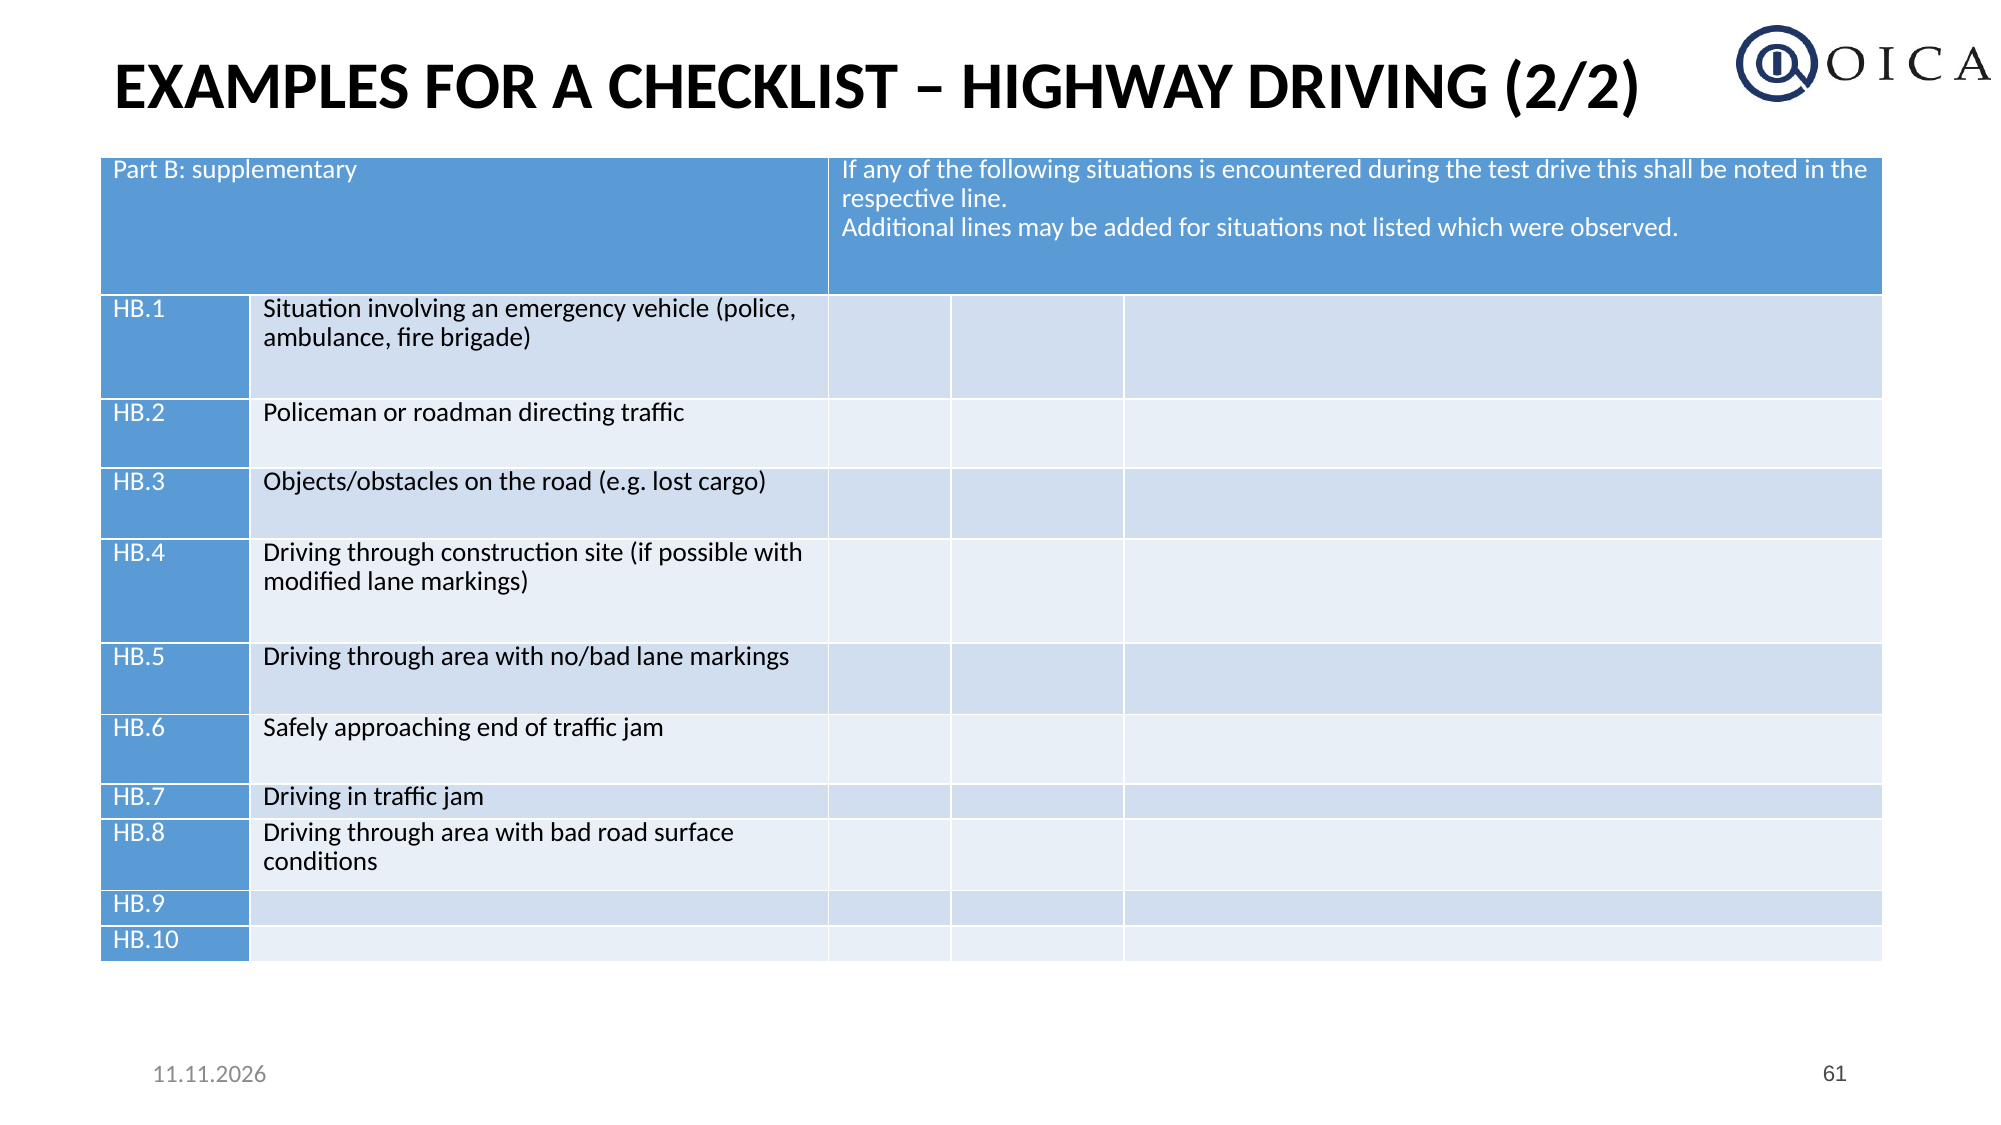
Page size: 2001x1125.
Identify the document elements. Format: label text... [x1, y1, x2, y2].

table_cell [1125, 927, 1882, 961]
table_cell Driving through construction site (if possible with modified lane markings) [251, 540, 828, 642]
table_cell [1125, 469, 1882, 538]
table_cell [952, 715, 1123, 783]
table_cell [829, 644, 950, 714]
table_cell Policeman or roadman directing traffic [251, 400, 828, 467]
table_cell [829, 927, 950, 961]
table_cell [829, 296, 950, 398]
table_cell [1125, 644, 1882, 714]
table_cell HB.1 [101, 296, 249, 398]
table_cell [952, 540, 1123, 642]
table_cell [1125, 891, 1882, 925]
table_cell [251, 891, 828, 925]
table_cell HB.3 [101, 469, 249, 538]
picture [1736, 0, 1991, 128]
table_header Part B: supplementary [101, 158, 828, 294]
table_cell [829, 540, 950, 642]
table_cell [952, 644, 1123, 714]
table_cell Situation involving an emergency vehicle (police, ambulance, fire brigade) [251, 296, 828, 398]
table_cell [952, 296, 1123, 398]
table_cell [1125, 400, 1882, 467]
table_cell [829, 469, 950, 538]
table_cell Driving in traffic jam [251, 785, 828, 818]
table_cell [829, 820, 950, 890]
table_cell [1125, 715, 1882, 783]
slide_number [137, 1042, 588, 1103]
table_cell [829, 785, 950, 818]
table_cell [952, 469, 1123, 538]
table_header If any of the following situations is encountered during the test drive this shall be noted in the respective line. Additional lines may be added for situations not listed which were observed. [829, 158, 1882, 294]
slide_number 61 [1412, 1042, 1863, 1103]
table_cell [1125, 785, 1882, 818]
table_cell [829, 891, 950, 925]
table_cell [251, 927, 828, 961]
table_cell [829, 715, 950, 783]
table_cell HB.10 [101, 927, 249, 961]
table_cell [952, 400, 1123, 467]
title Examples for a Checklist – Highway driving (2/2) [99, 57, 1825, 117]
table_cell HB.7 [101, 785, 249, 818]
table_cell [952, 820, 1123, 890]
table_cell [1125, 296, 1882, 398]
table_cell Driving through area with no/bad lane markings [251, 644, 828, 714]
table_cell HB.2 [101, 400, 249, 467]
table_cell [1125, 820, 1882, 890]
table_cell HB.8 [101, 820, 249, 890]
table_cell HB.4 [101, 540, 249, 642]
table_cell HB.9 [101, 891, 249, 925]
table_cell Driving through area with bad road surface conditions [251, 820, 828, 890]
table_cell [1125, 540, 1882, 642]
table_cell [952, 927, 1123, 961]
table_cell [829, 400, 950, 467]
table_cell HB.6 [101, 715, 249, 783]
table_cell Safely approaching end of traffic jam [251, 715, 828, 783]
table_cell Objects/obstacles on the road (e.g. lost cargo) [251, 469, 828, 538]
table_cell [952, 891, 1123, 925]
table_cell HB.5 [101, 644, 249, 714]
table_cell [952, 785, 1123, 818]
